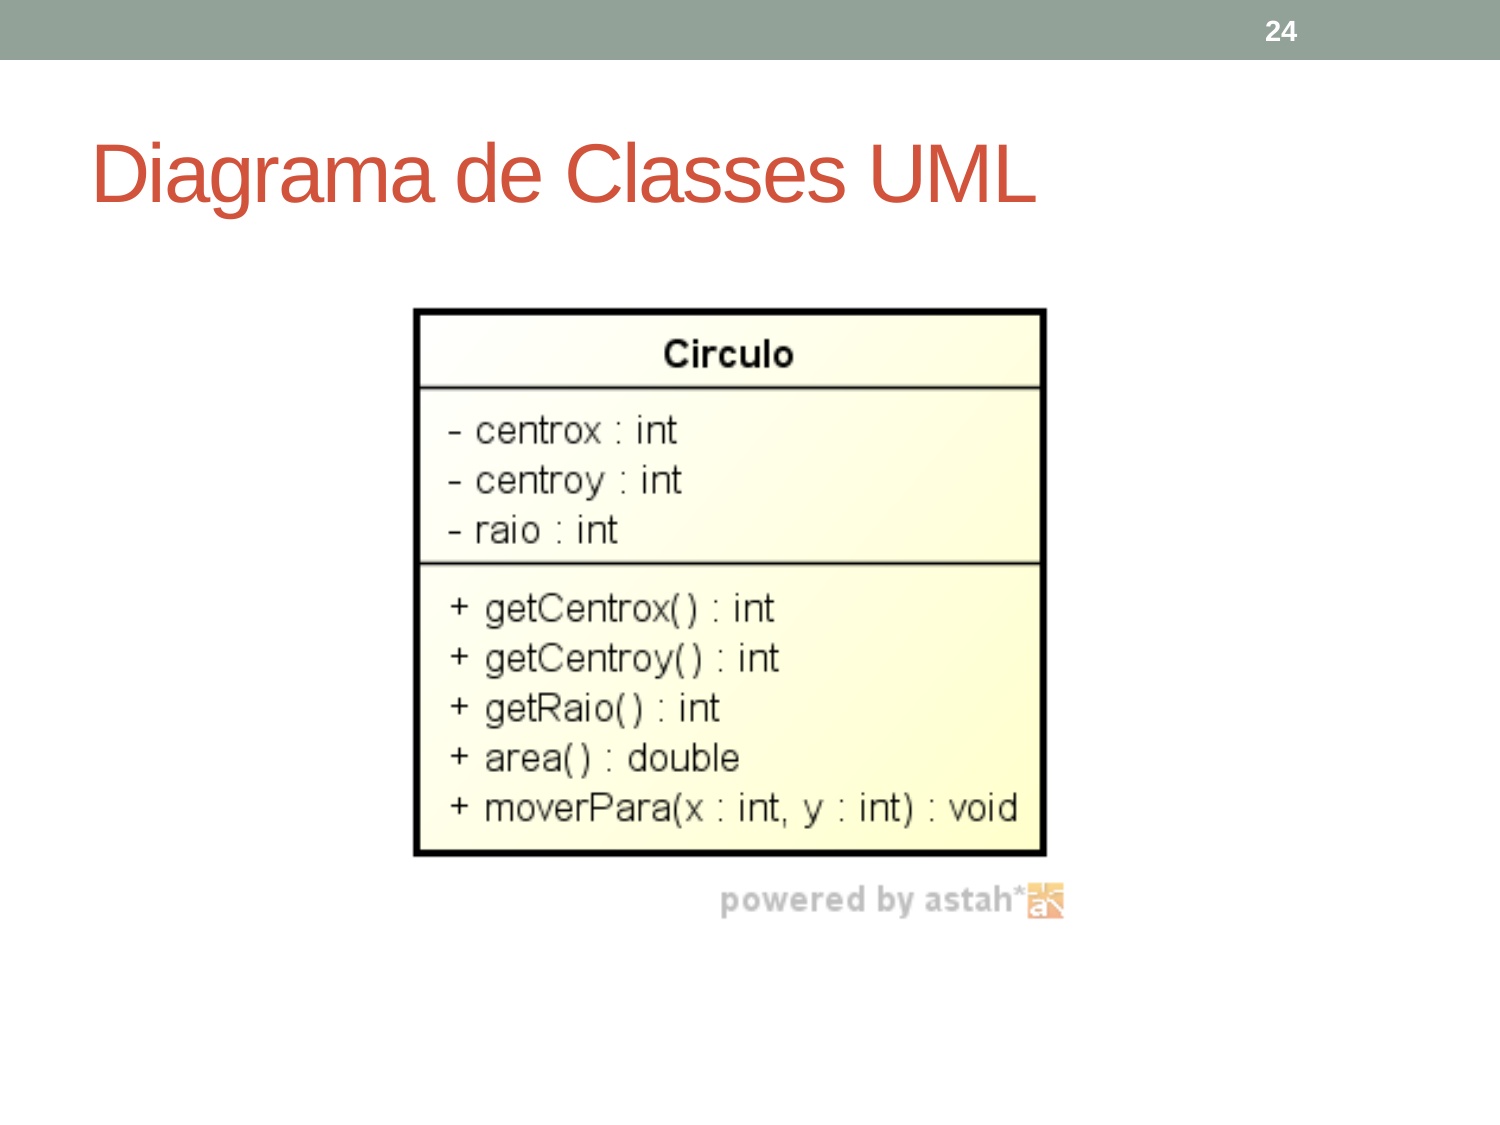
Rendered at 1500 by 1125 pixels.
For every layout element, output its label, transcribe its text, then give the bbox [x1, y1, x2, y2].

picture [383, 278, 1076, 931]
slide_number 24 [1250, 3, 1425, 57]
title Diagrama de Classes UML [75, 87, 1425, 250]
